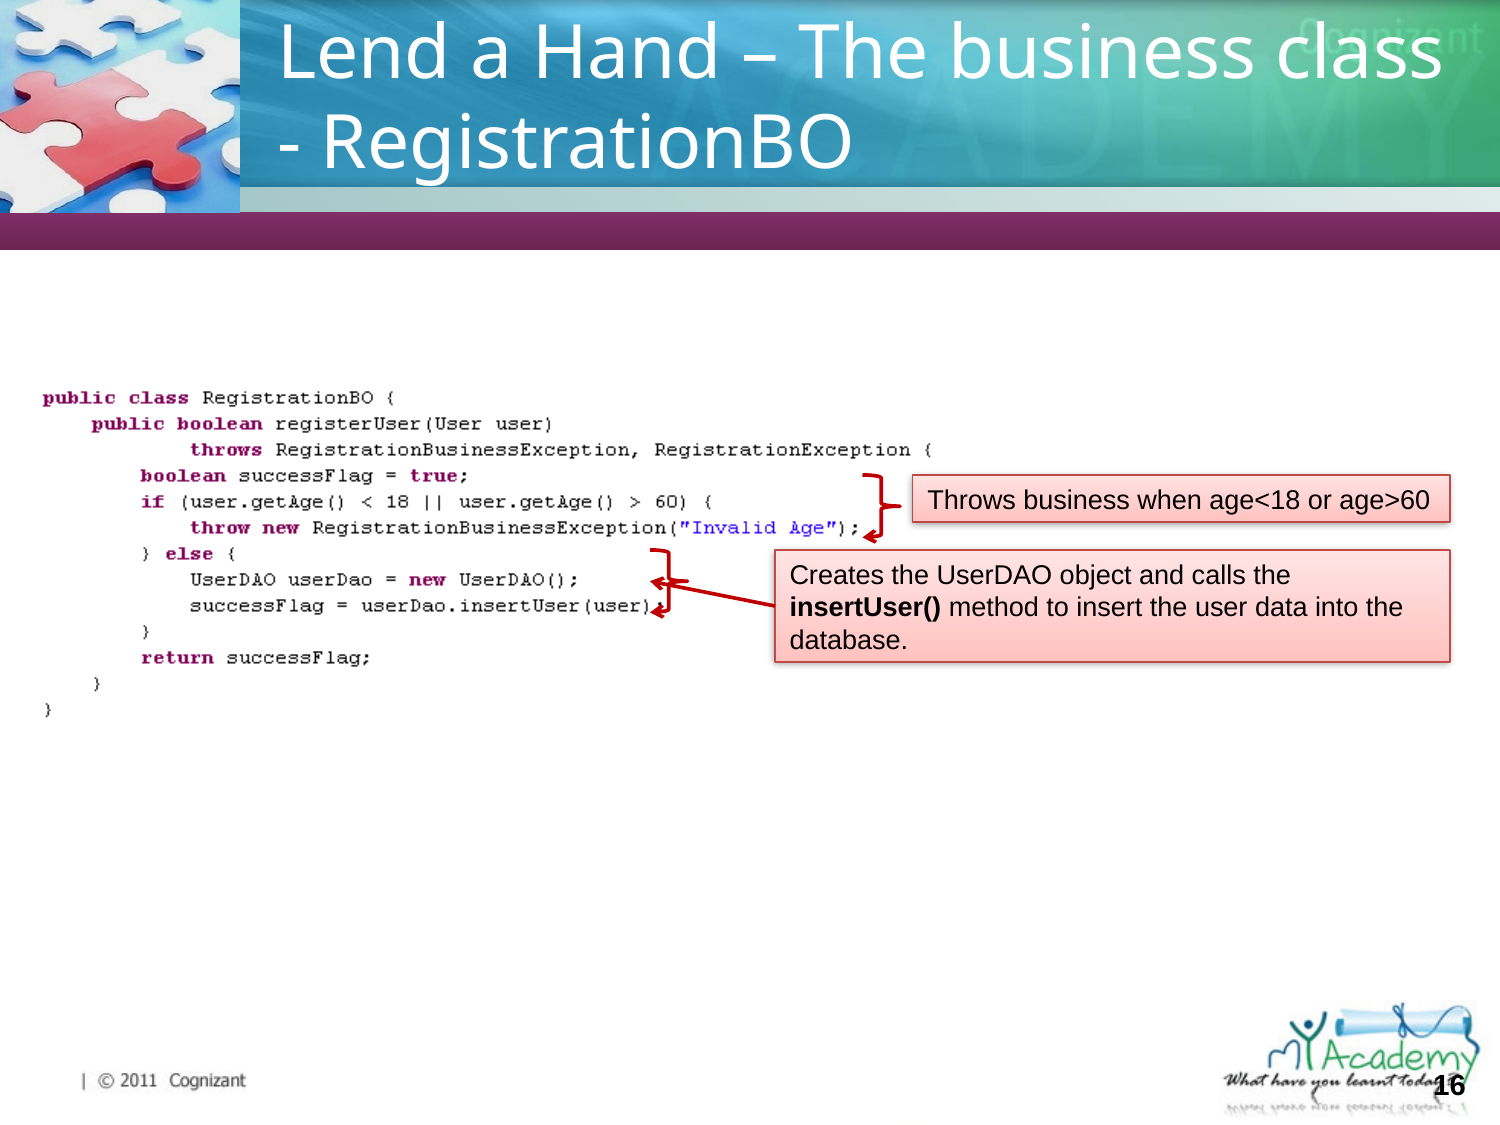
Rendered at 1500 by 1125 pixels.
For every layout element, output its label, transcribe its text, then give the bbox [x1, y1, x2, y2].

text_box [687, 581, 776, 608]
picture [0, 250, 1500, 1125]
text_box Throws business when age<18 or age>60 [941, 474, 1451, 523]
text_box Creates the UserDAO object and calls the insertUser() method to insert the user data into the database. [941, 549, 1451, 663]
slide_number 16 [1418, 1059, 1492, 1112]
title Lend a Hand – The business class - RegistrationBO [262, 0, 1500, 188]
picture [0, 0, 262, 213]
